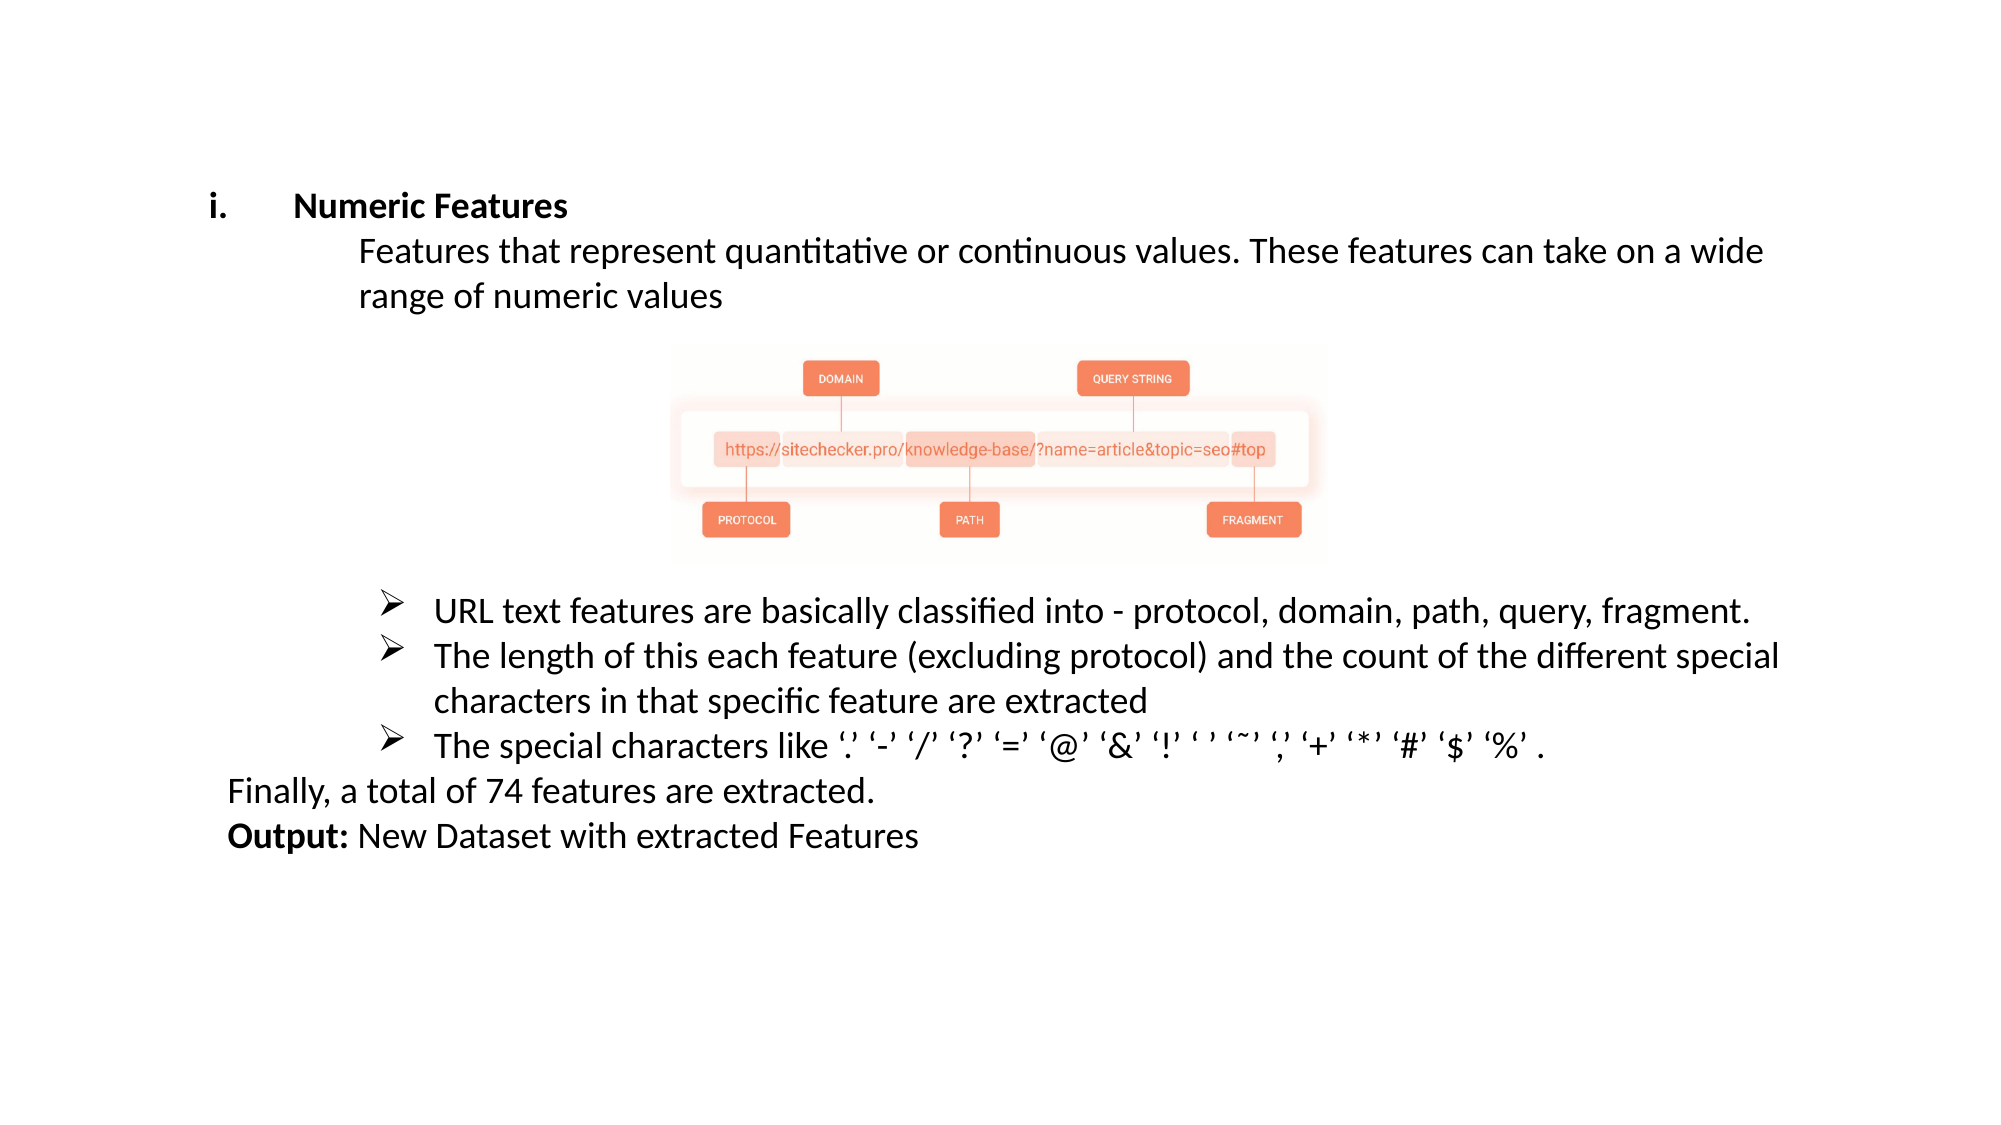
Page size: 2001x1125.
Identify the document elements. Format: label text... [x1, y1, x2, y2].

picture [670, 343, 1330, 563]
text_box Numeric Features Features that represent quantitative or continuous values. These features can take on a wide range of numeric values URL text features are basically classified into - protocol, domain, path, query, fragment. The length of this each feature (excluding protocol) and the count of the different special characters in that specific feature are extracted The special characters like ‘.’ ‘-’ ‘/’ ‘?’ ‘=’ ‘@’ ‘&’ ‘!’ ‘ ’ ‘˜’ ‘,’ ‘+’ ‘*’ ‘#’ ‘$’ ‘%’ . Finally, a total of 74 features are extracted. Output: New Dataset with extracted Features [44, 123, 1805, 908]
